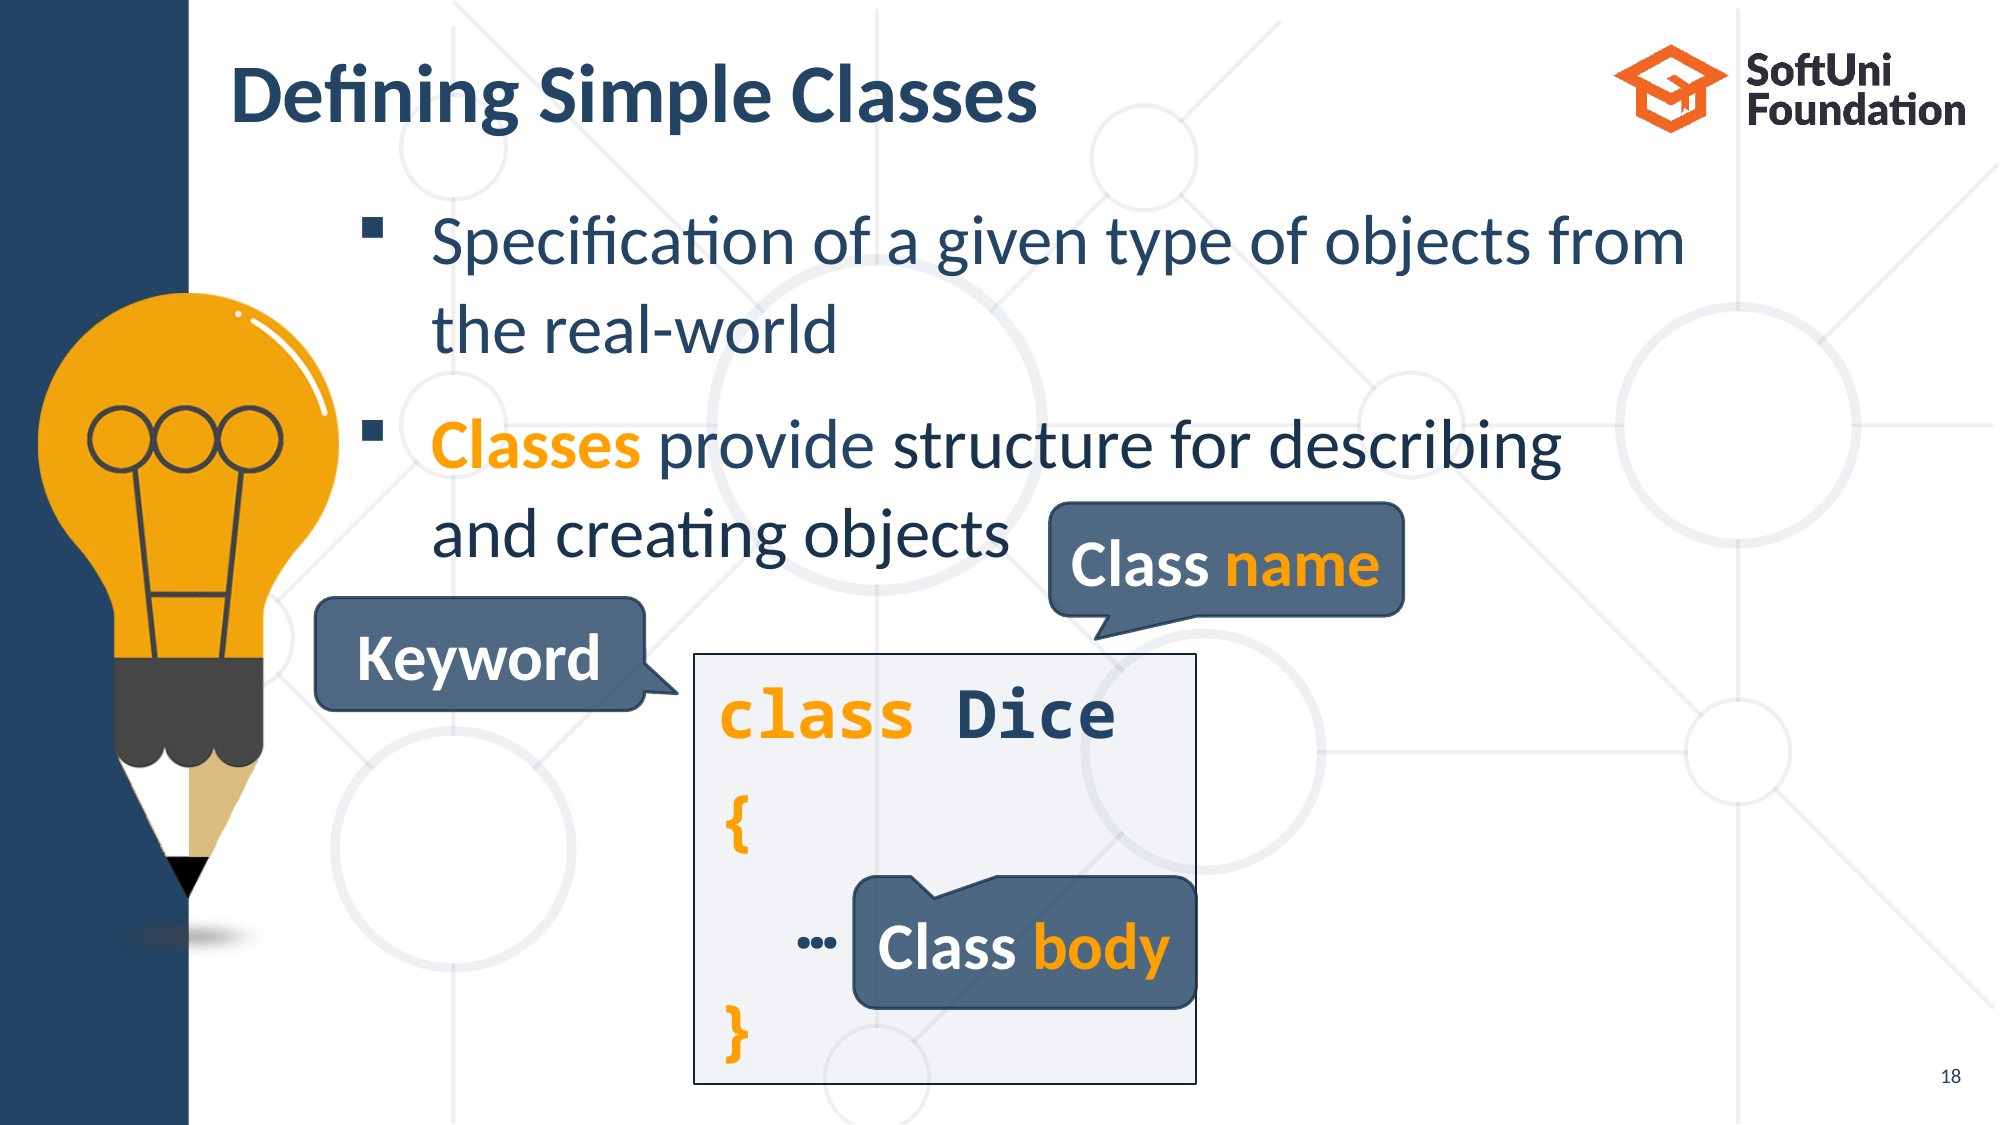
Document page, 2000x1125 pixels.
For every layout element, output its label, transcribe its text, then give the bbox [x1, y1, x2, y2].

list Specification of a given type of objects from the real-world Classes provide structure for describing and creating objects [338, 183, 1968, 1050]
picture [1613, 44, 1965, 133]
text_box class Dice { … } [694, 654, 1197, 1085]
picture [38, 293, 338, 961]
title Defining Simple Classes [212, 16, 1591, 162]
text_box Keyword [313, 595, 680, 713]
text_box Class body [851, 874, 1199, 1011]
slide_number 18 [1896, 1049, 1968, 1101]
text_box Class name [1047, 500, 1406, 642]
